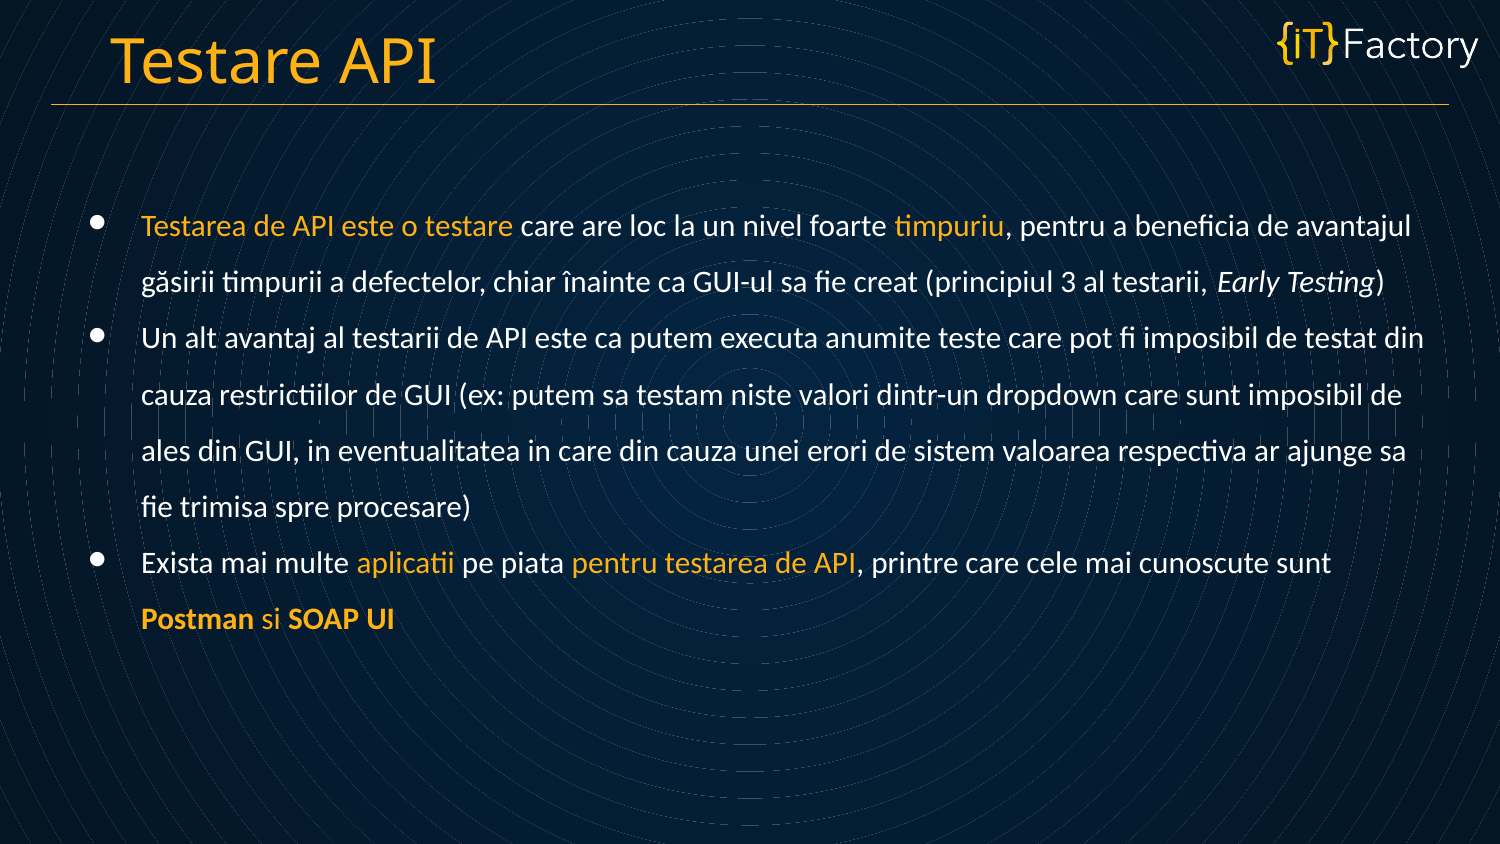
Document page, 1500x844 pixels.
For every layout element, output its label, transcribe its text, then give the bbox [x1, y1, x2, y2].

picture [1277, 16, 1479, 73]
title Testare API [0, 11, 549, 111]
text_box Testarea de API este o testare care are loc la un nivel foarte timpuriu, pentru a beneficia de avantajul găsirii timpurii a defectelor, chiar înainte ca GUI-ul sa fie creat (principiul 3 al testarii, Early Testing) Un alt avantaj al testarii de API este ca putem executa anumite teste care pot fi imposibil de testat din cauza restrictiilor de GUI (ex: putem sa testam niste valori dintr-un dropdown care sunt imposibil de ales din GUI, in eventualitatea in care din cauza unei erori de sistem valoarea respectiva ar ajunge sa fie trimisa spre procesare) Exista mai multe aplicatii pe piata pentru testarea de API, printre care cele mai cunoscute sunt Postman si SOAP UI [51, 171, 1449, 651]
